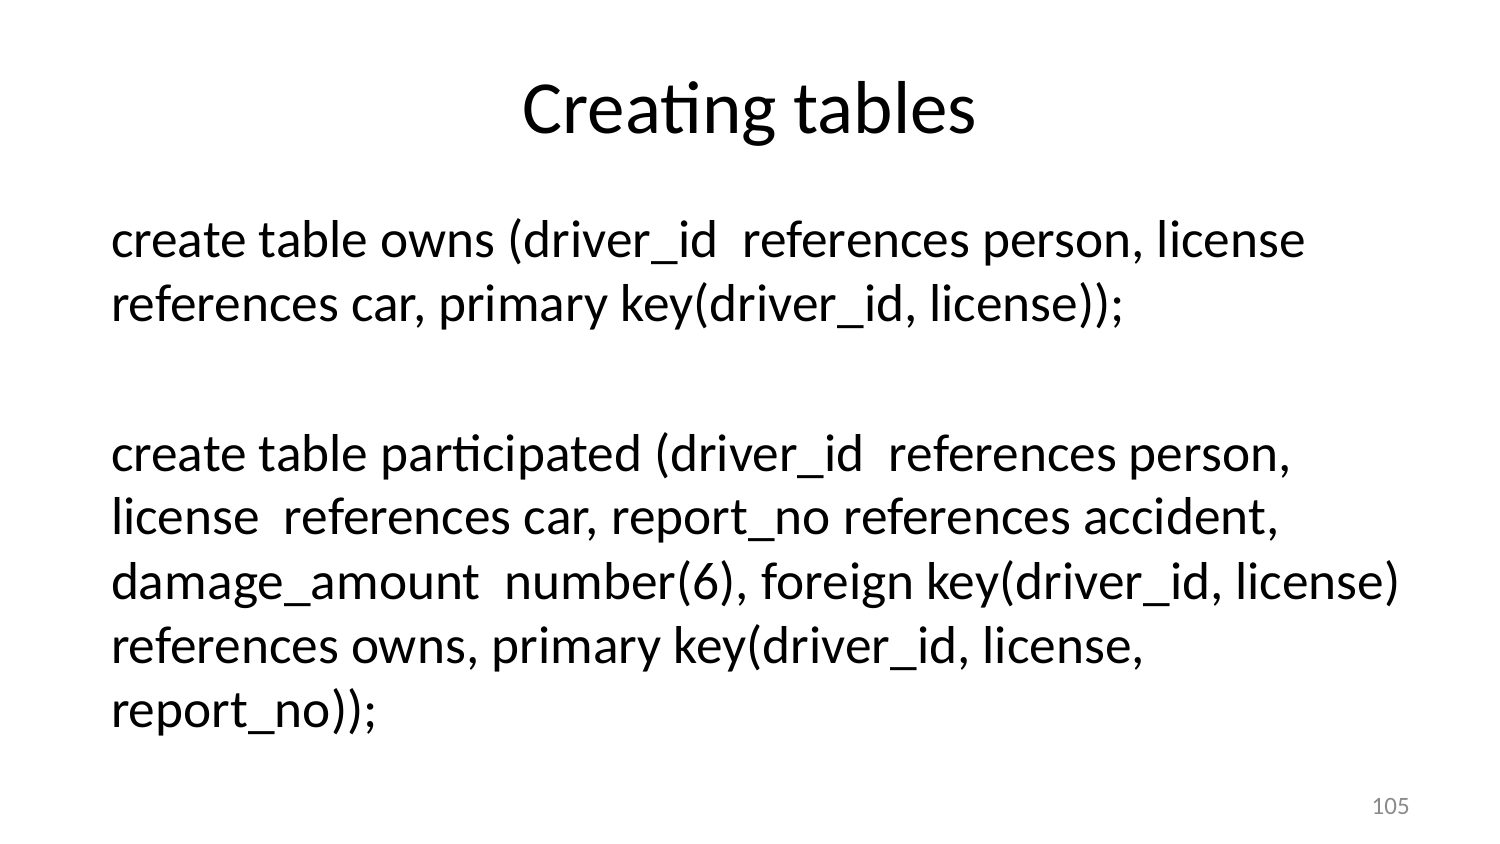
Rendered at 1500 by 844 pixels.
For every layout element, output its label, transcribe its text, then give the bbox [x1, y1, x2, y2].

list create table owns (driver_id references person, license references car, primary key(driver_id, license)); create table participated (driver_id references person, license references car, report_no references accident, damage_amount number(6), foreign key(driver_id, license) references owns, primary key(driver_id, license, report_no)); [75, 196, 1425, 754]
slide_number 105 [1074, 782, 1425, 827]
title Creating tables [75, 33, 1425, 175]
